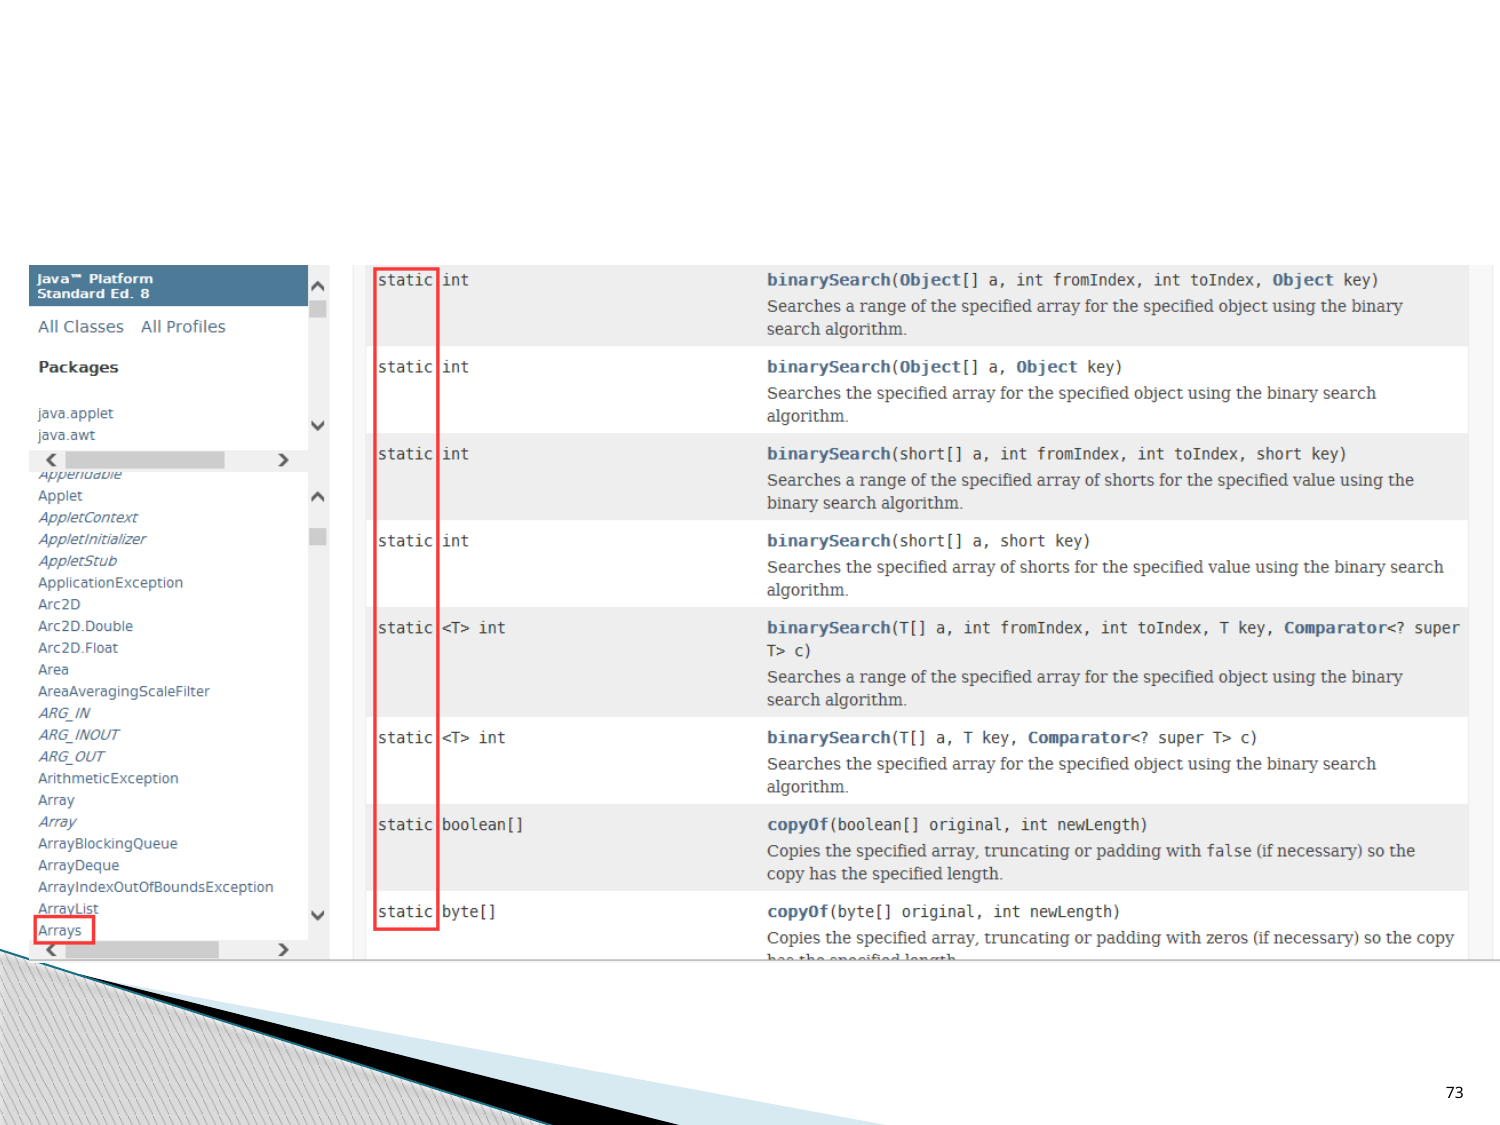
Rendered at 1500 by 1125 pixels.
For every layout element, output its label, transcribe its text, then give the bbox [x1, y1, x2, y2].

picture [29, 265, 1500, 964]
slide_number 73 [1418, 1051, 1479, 1112]
